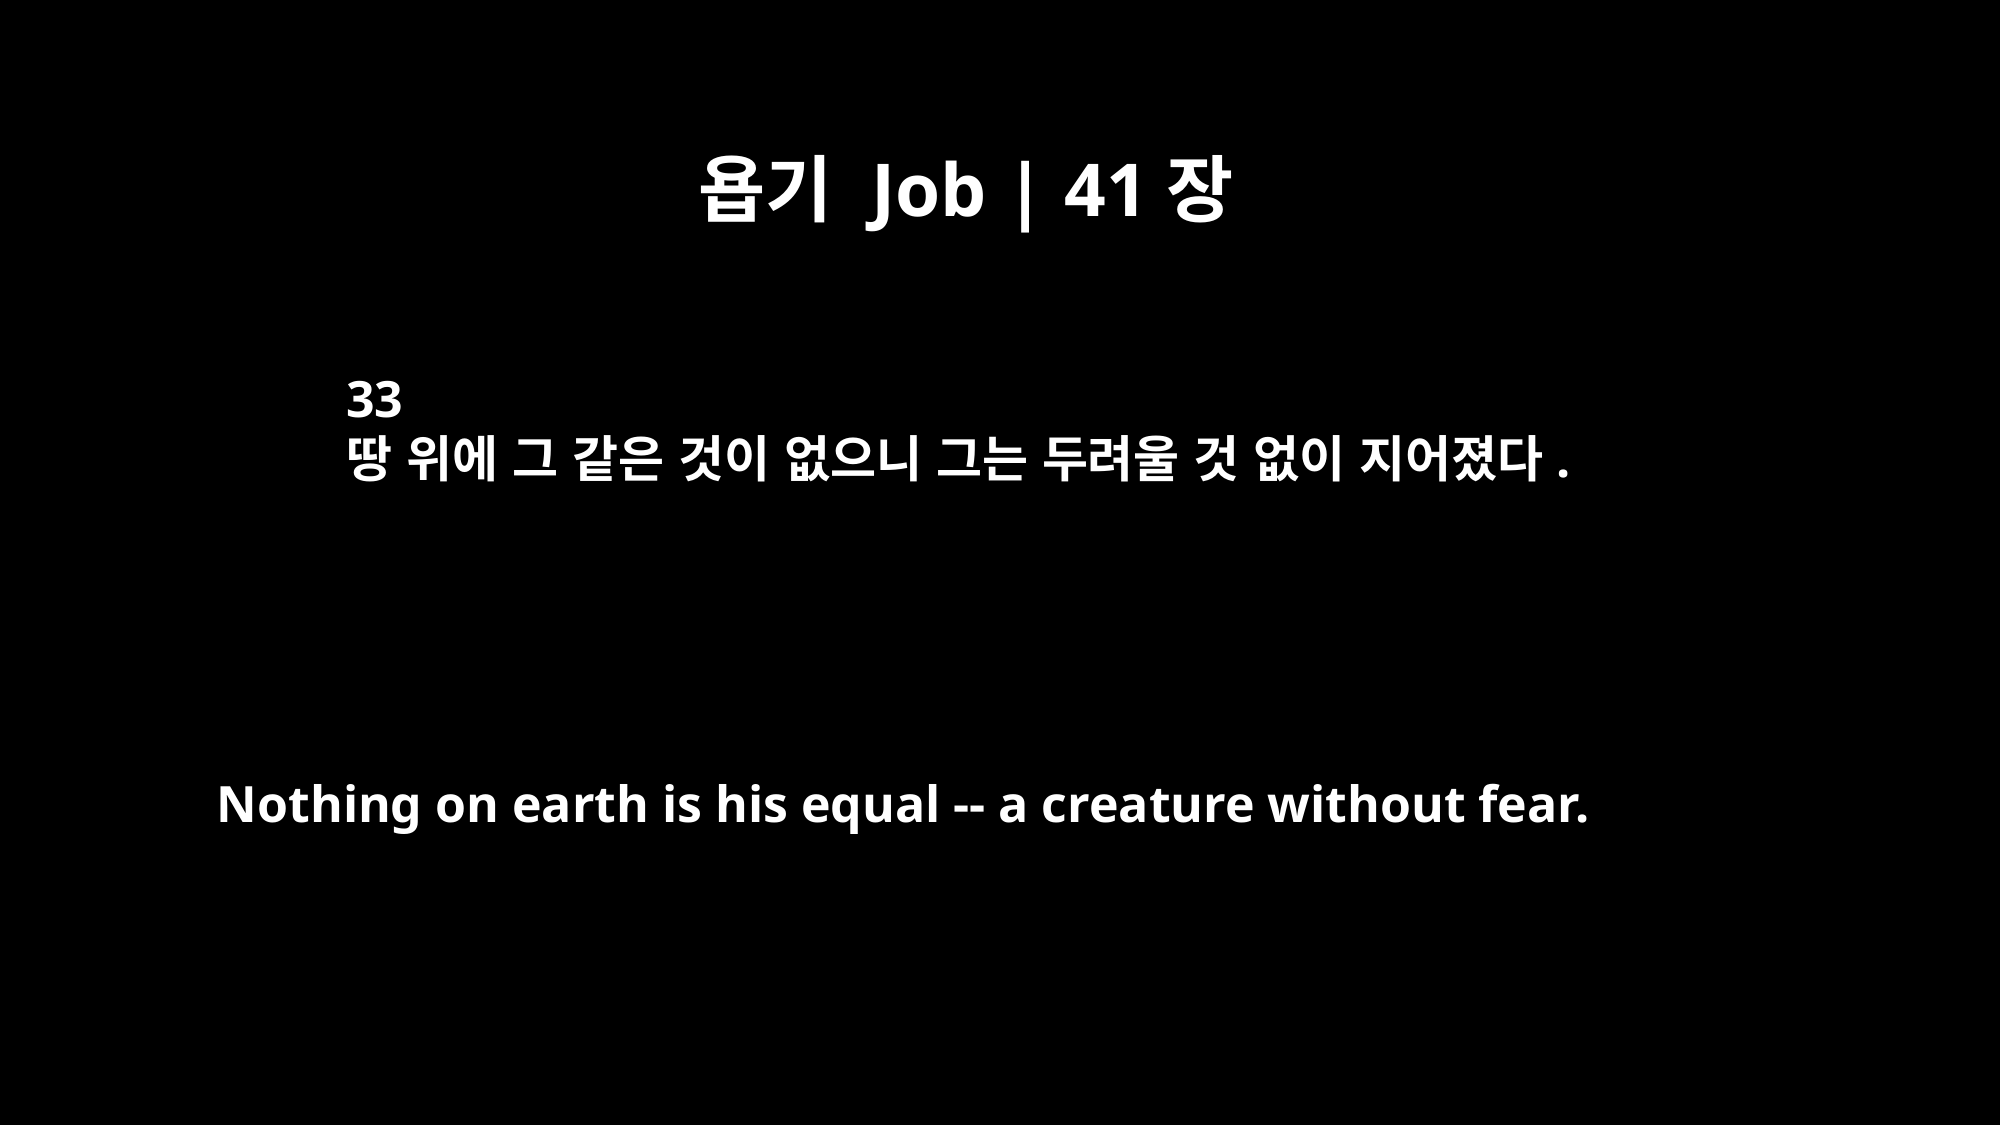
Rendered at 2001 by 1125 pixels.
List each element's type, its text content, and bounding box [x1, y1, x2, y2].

text_box 욥기 Job | 41장 [683, 136, 1249, 239]
text_box 33 땅 위에 그 같은 것이 없으니 그는 두려울 것 없이 지어졌다. [331, 359, 1586, 495]
text_box Nothing on earth is his equal -- a creature without fear. [202, 764, 1606, 840]
